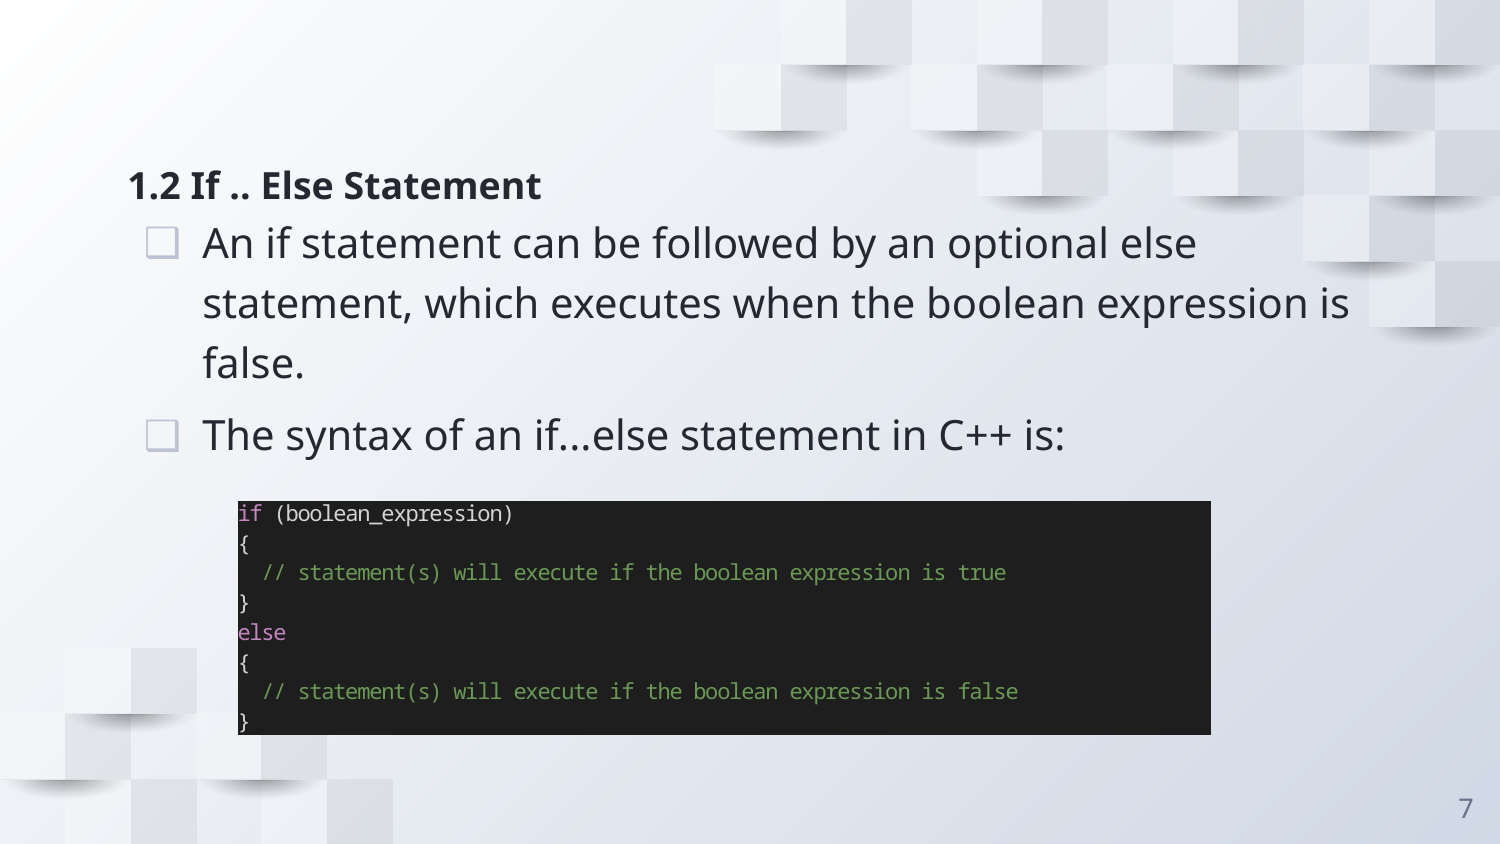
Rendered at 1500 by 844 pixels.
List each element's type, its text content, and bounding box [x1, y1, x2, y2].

slide_number 7 [1431, 776, 1500, 844]
picture [0, 496, 1213, 844]
list An if statement can be followed by an optional else statement, which executes when the boolean expression is false. The syntax of an if...else statement in C++ is: [127, 206, 1373, 688]
title 1.2 If .. Else Statement [127, 66, 868, 206]
picture [715, 0, 1500, 347]
